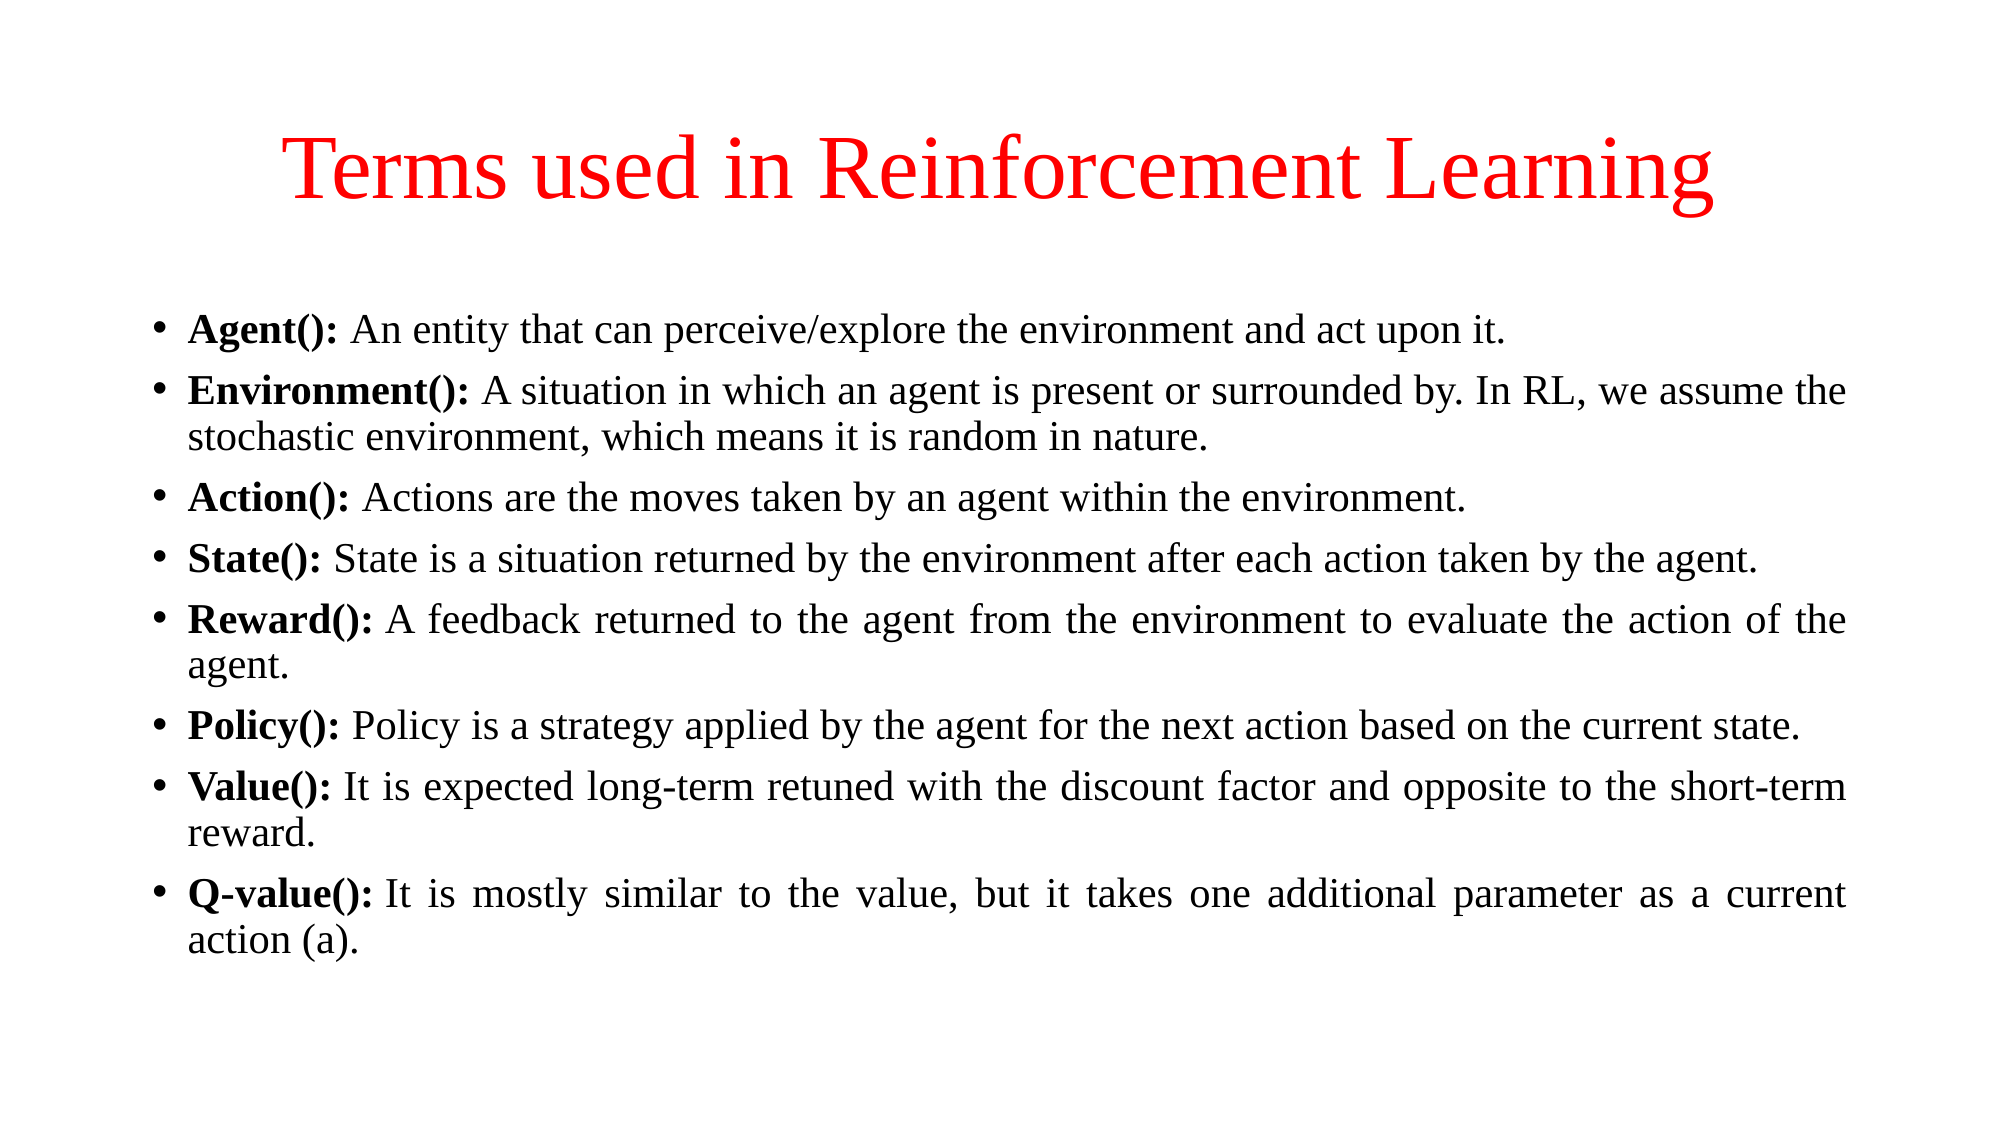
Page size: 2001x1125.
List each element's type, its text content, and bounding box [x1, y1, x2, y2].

title Terms used in Reinforcement Learning [137, 59, 1863, 278]
list Agent(): An entity that can perceive/explore the environment and act upon it. Environment(): A situation in which an agent is present or surrounded by. In RL, we assume the stochastic environment, which means it is random in nature. Action(): Actions are the moves taken by an agent within the environment. State(): State is a situation returned by the environment after each action taken by the agent. Reward(): A feedback returned to the agent from the environment to evaluate the action of the agent. Policy(): Policy is a strategy applied by the agent for the next action based on the current state. Value(): It is expected long-term retuned with the discount factor and opposite to the short-term reward. Q-value(): It is mostly similar to the value, but it takes one additional parameter as a current action (a). [137, 299, 1863, 1014]
